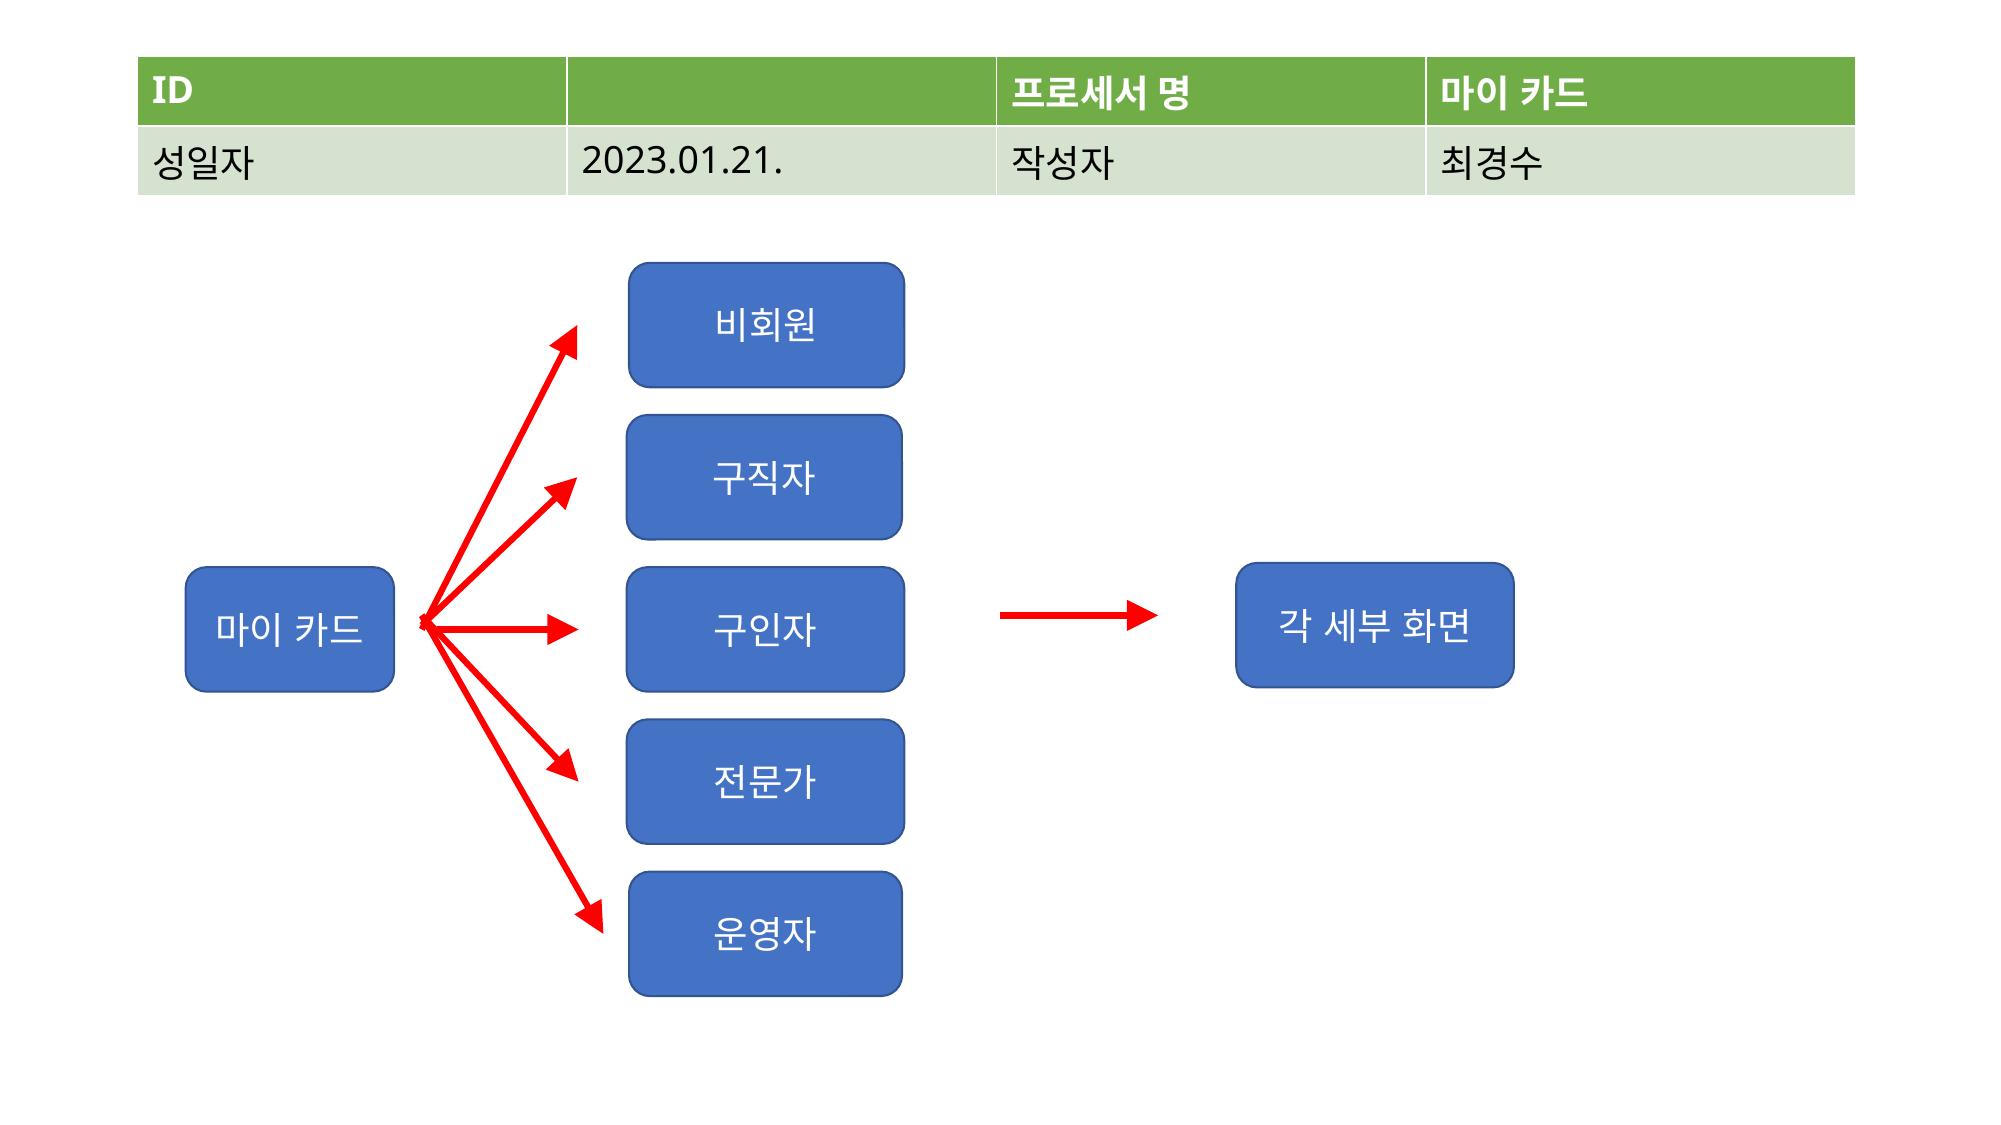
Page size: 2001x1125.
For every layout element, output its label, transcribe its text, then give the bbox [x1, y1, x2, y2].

text_box 전문가 [625, 718, 906, 845]
table_cell 최경수 [1427, 127, 1855, 195]
text_box 구직자 [625, 413, 904, 541]
text_box 마이 카드 [184, 566, 396, 693]
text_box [421, 325, 578, 615]
table_header 마이 카드 [1427, 57, 1855, 125]
table_header ID [138, 57, 566, 125]
table_cell 작성자 [997, 127, 1425, 195]
table_cell 성일자 [138, 127, 566, 195]
table_header [568, 57, 996, 125]
text_box 각 세부 화면 [1235, 561, 1515, 689]
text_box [421, 615, 604, 934]
text_box 비회원 [627, 261, 906, 389]
table_cell 2023.01.21. [568, 127, 996, 195]
text_box 구인자 [625, 566, 906, 693]
table_header 프로세서 명 [997, 57, 1425, 125]
text_box 운영자 [628, 870, 904, 998]
